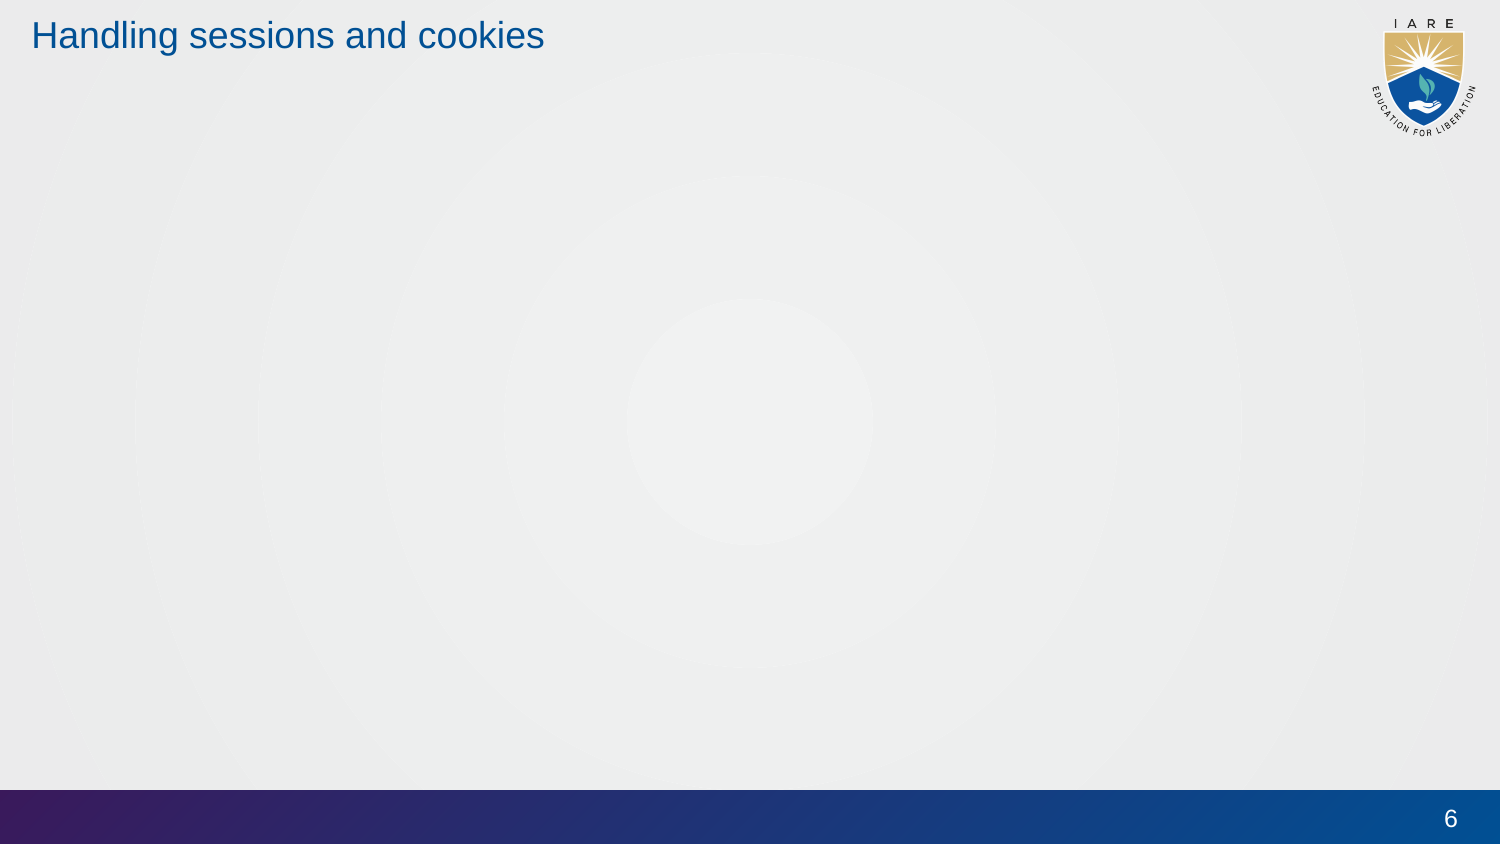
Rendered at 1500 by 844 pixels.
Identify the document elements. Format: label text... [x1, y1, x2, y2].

picture [1372, 19, 1490, 138]
title Handling sessions and cookies [31, 17, 1340, 65]
slide_number 6 [1388, 790, 1474, 844]
